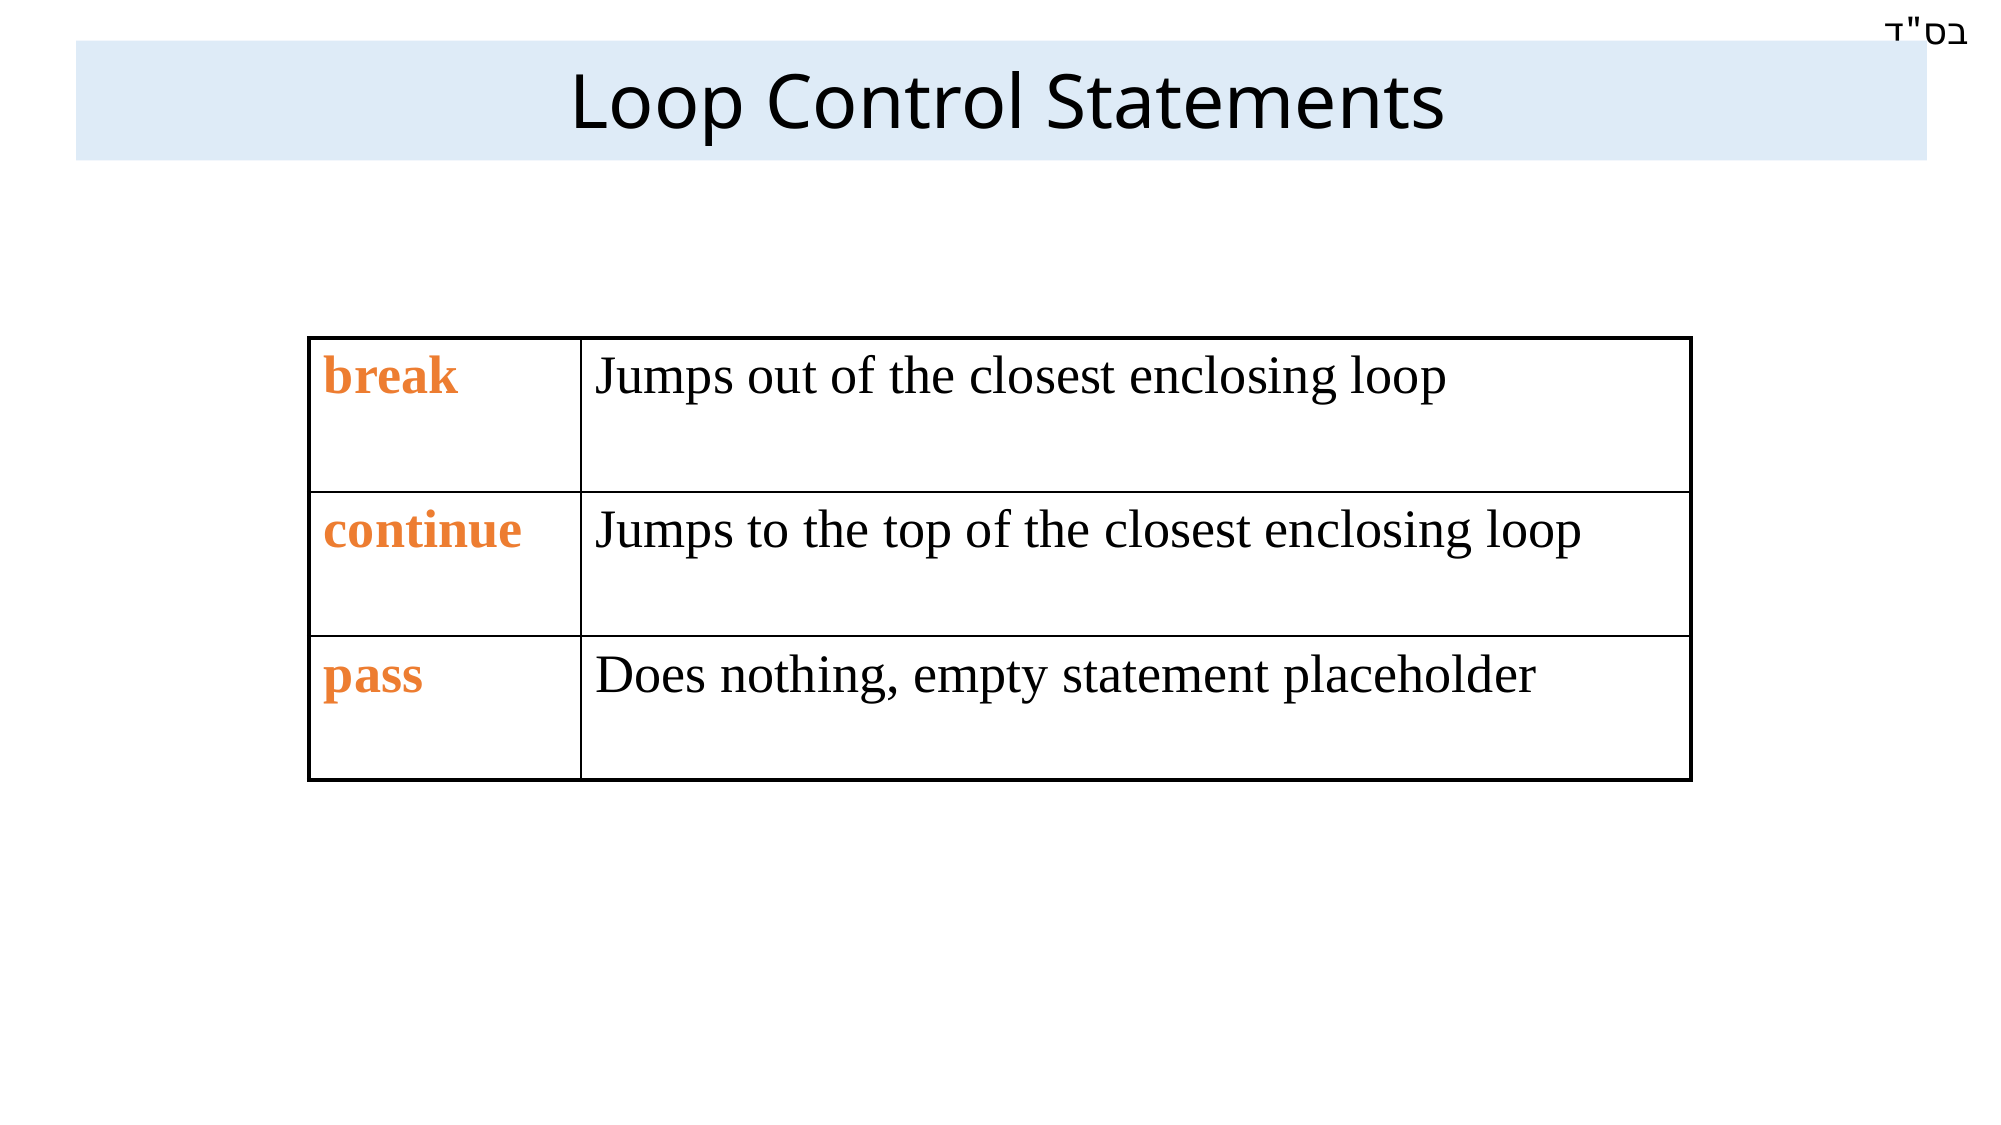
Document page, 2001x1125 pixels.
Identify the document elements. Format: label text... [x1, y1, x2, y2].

table_cell pass [311, 637, 580, 778]
table_cell Does nothing, empty statement placeholder [582, 637, 1689, 778]
table_cell continue [311, 493, 580, 635]
table_header Jumps out of the closest enclosing loop [582, 340, 1689, 491]
text_box Loop Control Statements [76, 40, 1927, 161]
table_header break [311, 340, 580, 491]
table_cell Jumps to the top of the closest enclosing loop [582, 493, 1689, 635]
